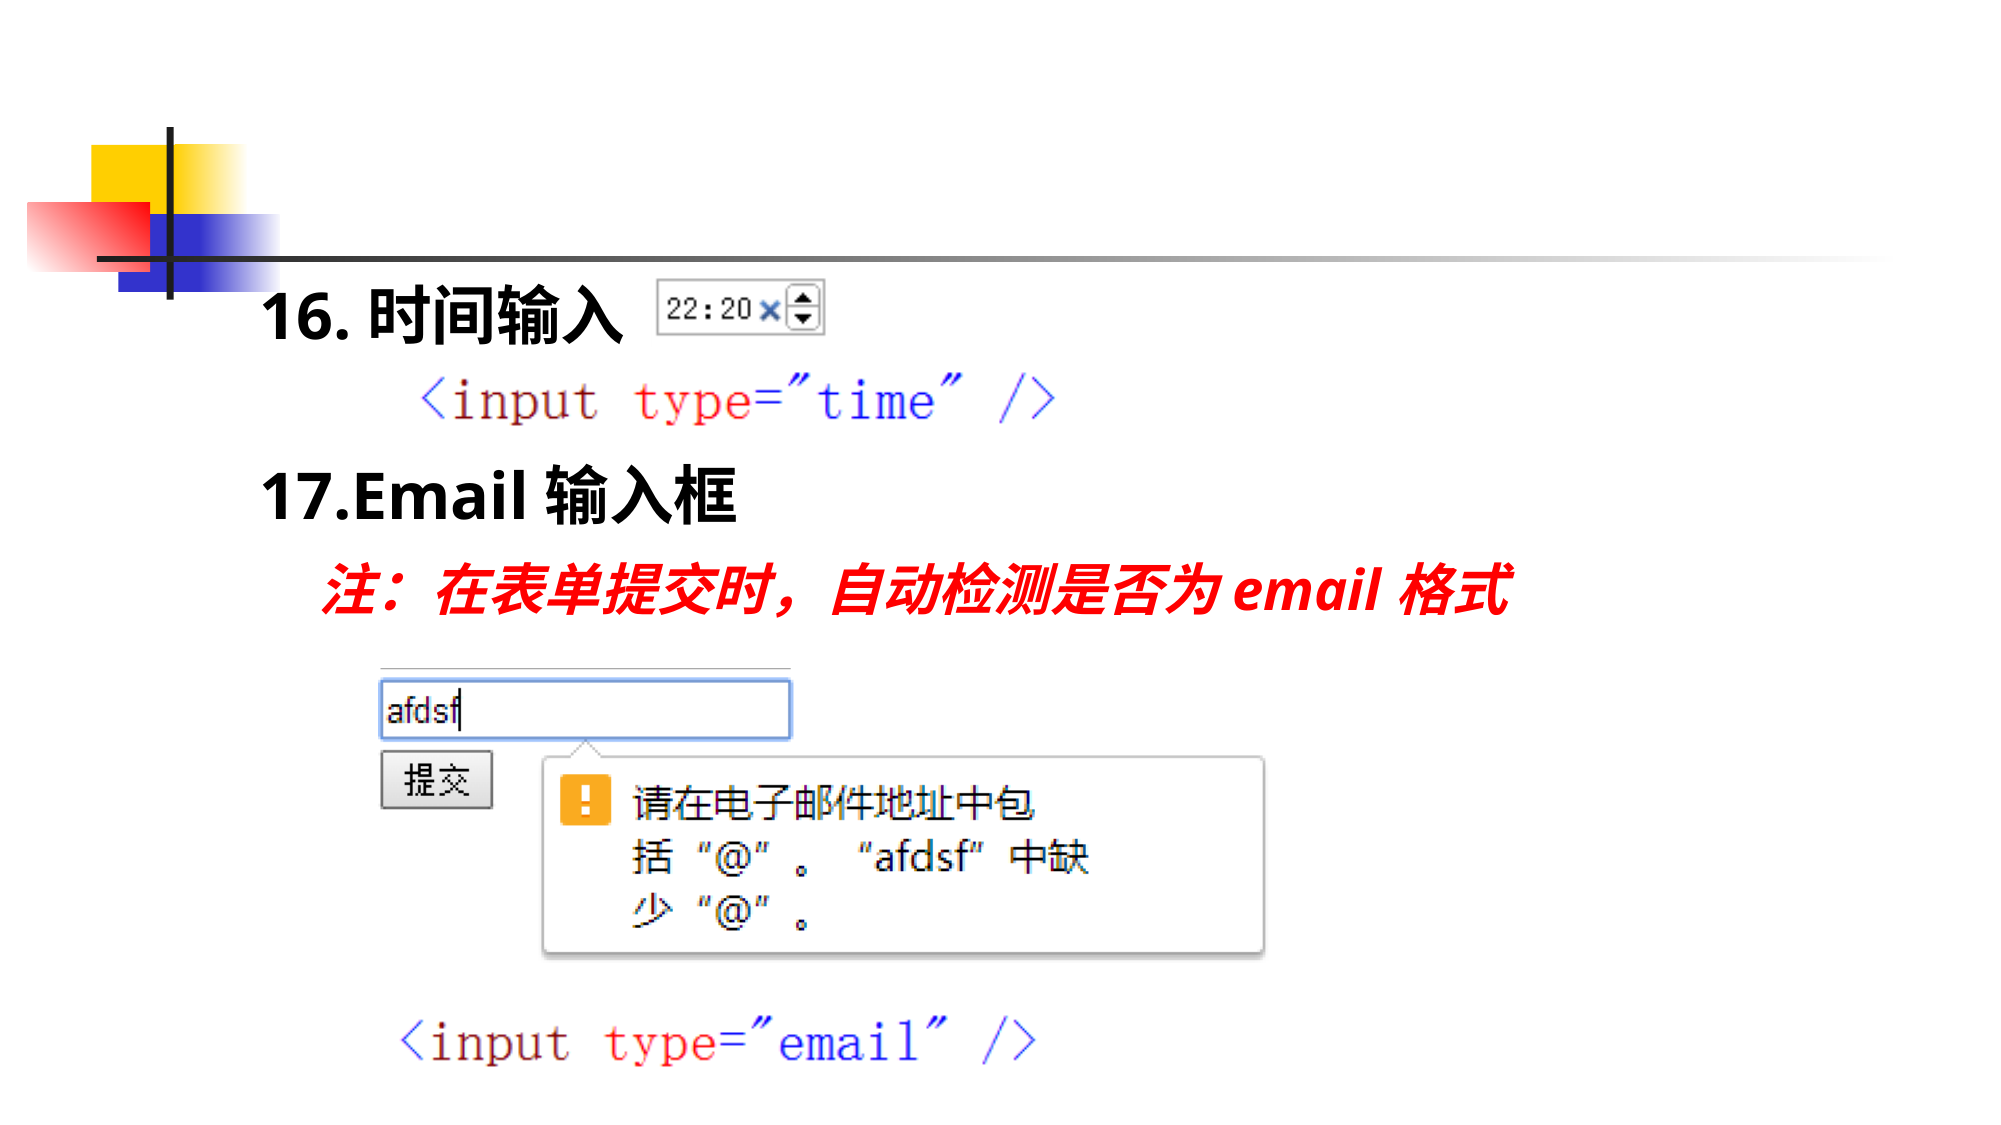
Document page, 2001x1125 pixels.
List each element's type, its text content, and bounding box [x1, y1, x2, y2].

list 16.时间输入 17.Email输入框 注：在表单提交时，自动检测是否为email格式 [243, 266, 1585, 1108]
picture [408, 277, 1083, 429]
picture [388, 1010, 1050, 1072]
picture [378, 668, 1284, 967]
